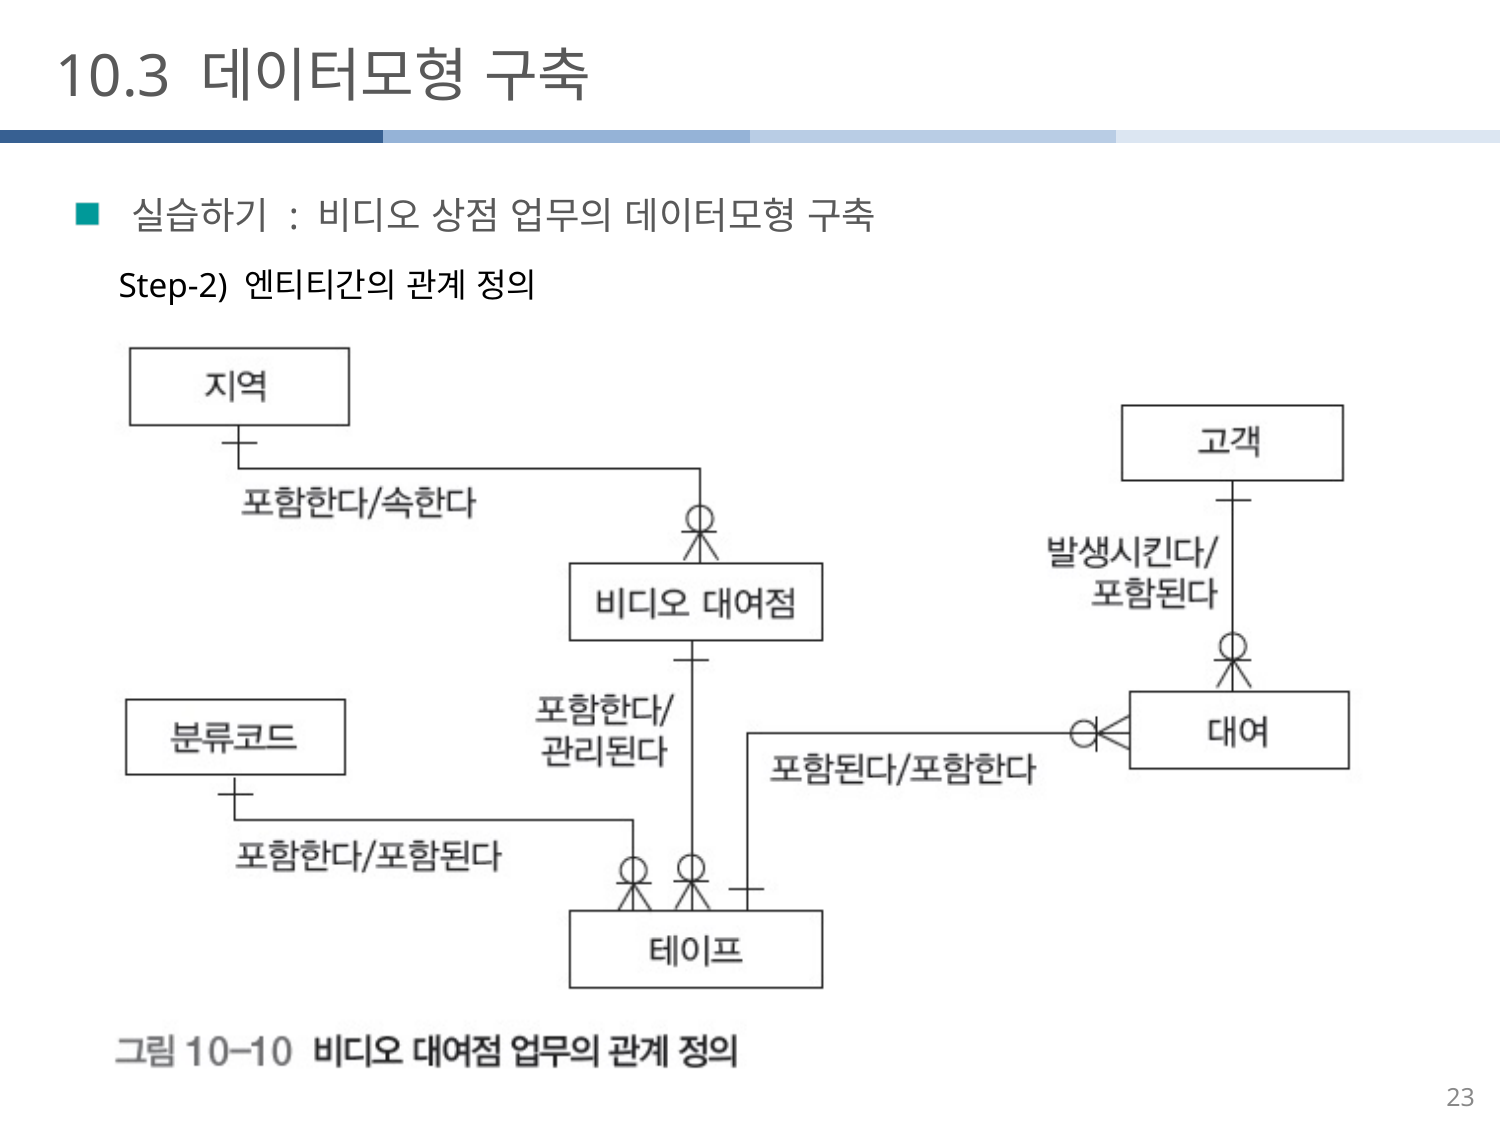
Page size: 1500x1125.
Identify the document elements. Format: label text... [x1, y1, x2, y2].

picture [74, 201, 102, 228]
picture [100, 326, 1377, 1086]
slide_number 23 [1376, 1072, 1490, 1125]
text_box 실습하기 : 비디오 상점 업무의 데이터모형 구축 Step-2) 엔티티간의 관계 정의 [60, 162, 1459, 323]
text_box 10.3 데이터모형 구축 [41, 30, 1282, 122]
